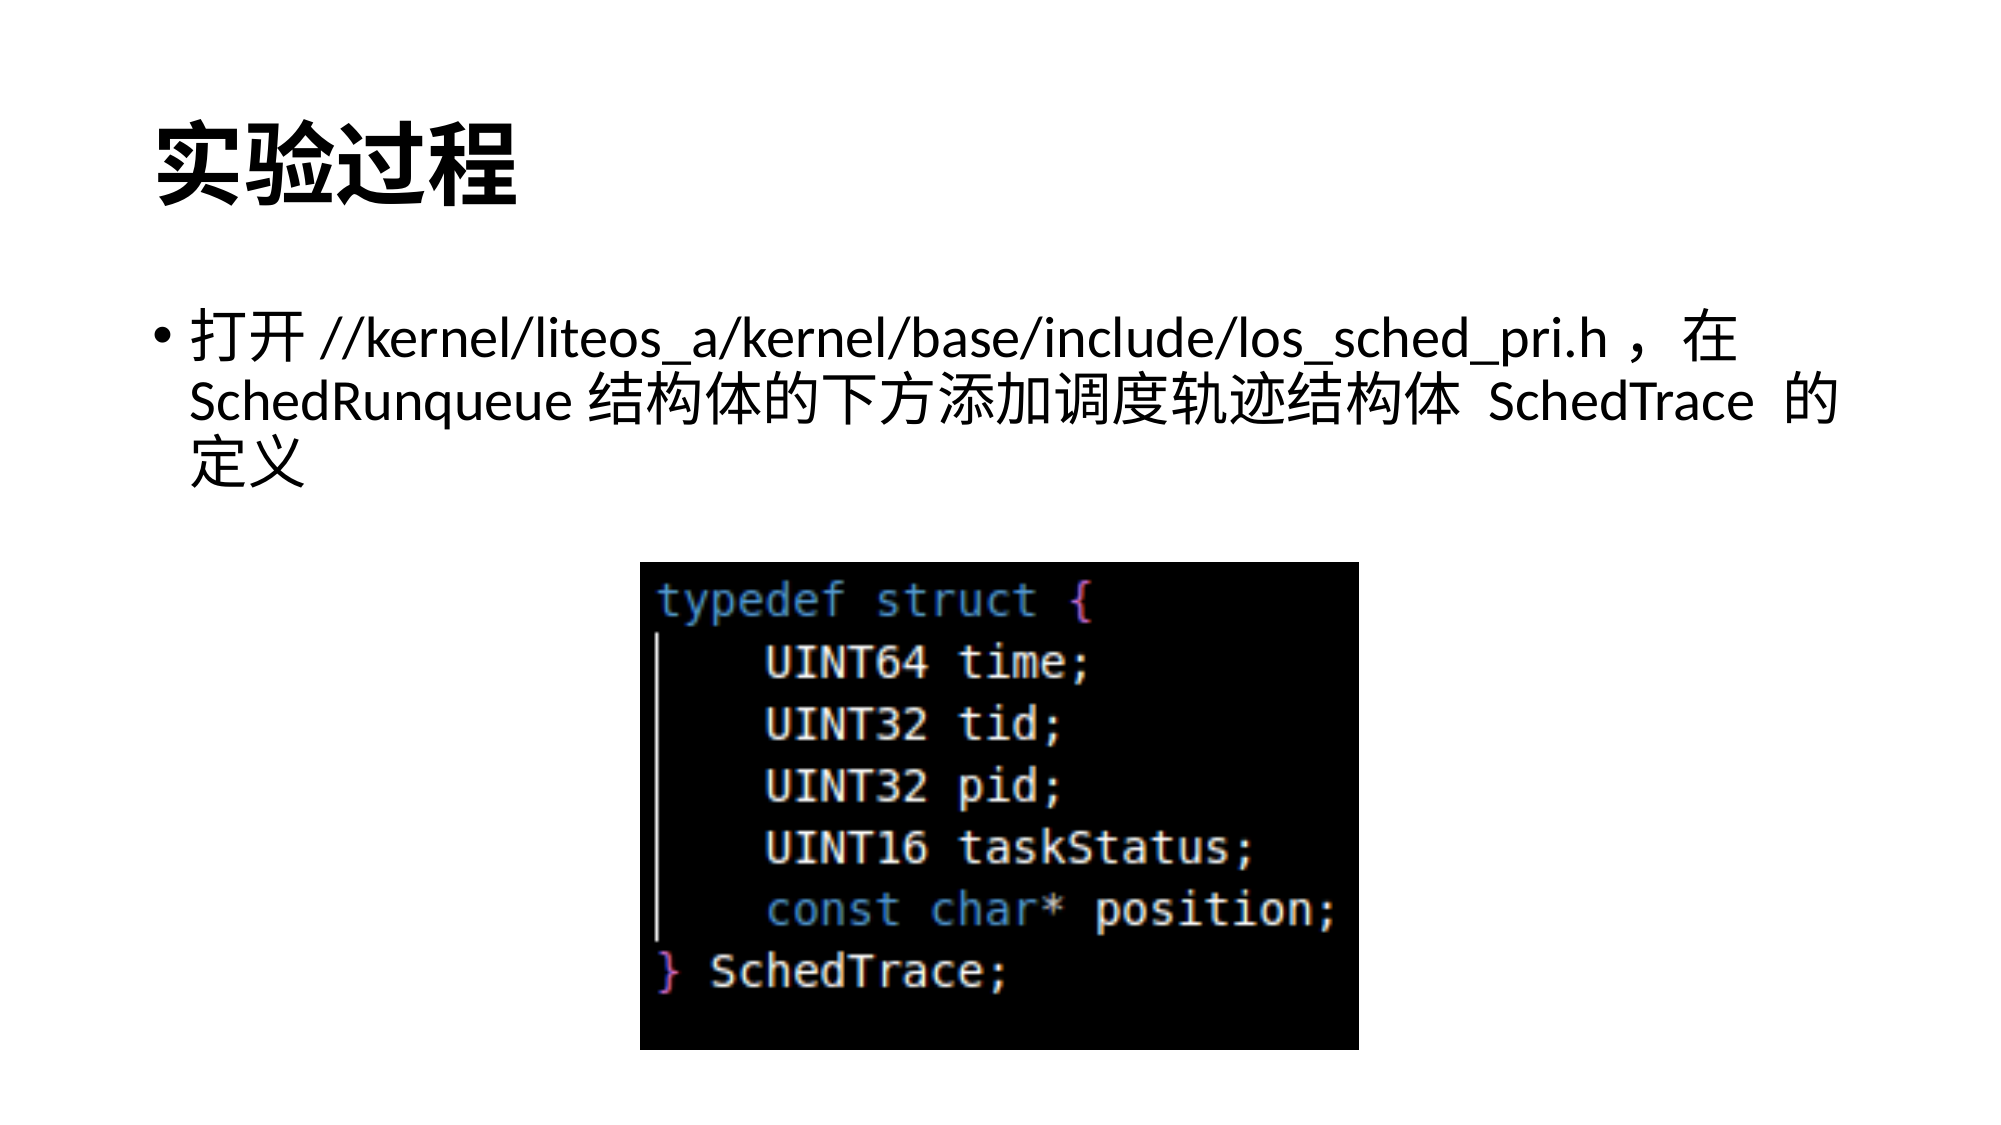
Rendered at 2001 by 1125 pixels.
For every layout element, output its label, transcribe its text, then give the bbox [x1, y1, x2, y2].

title 实验过程 [137, 59, 1863, 278]
list 打开//kernel/liteos_a/kernel/base/include/los_sched_pri.h，在 SchedRunqueue结构体的下方添加调度轨迹结构体 SchedTrace 的定义 [137, 299, 1888, 1014]
picture [640, 562, 1359, 1050]
